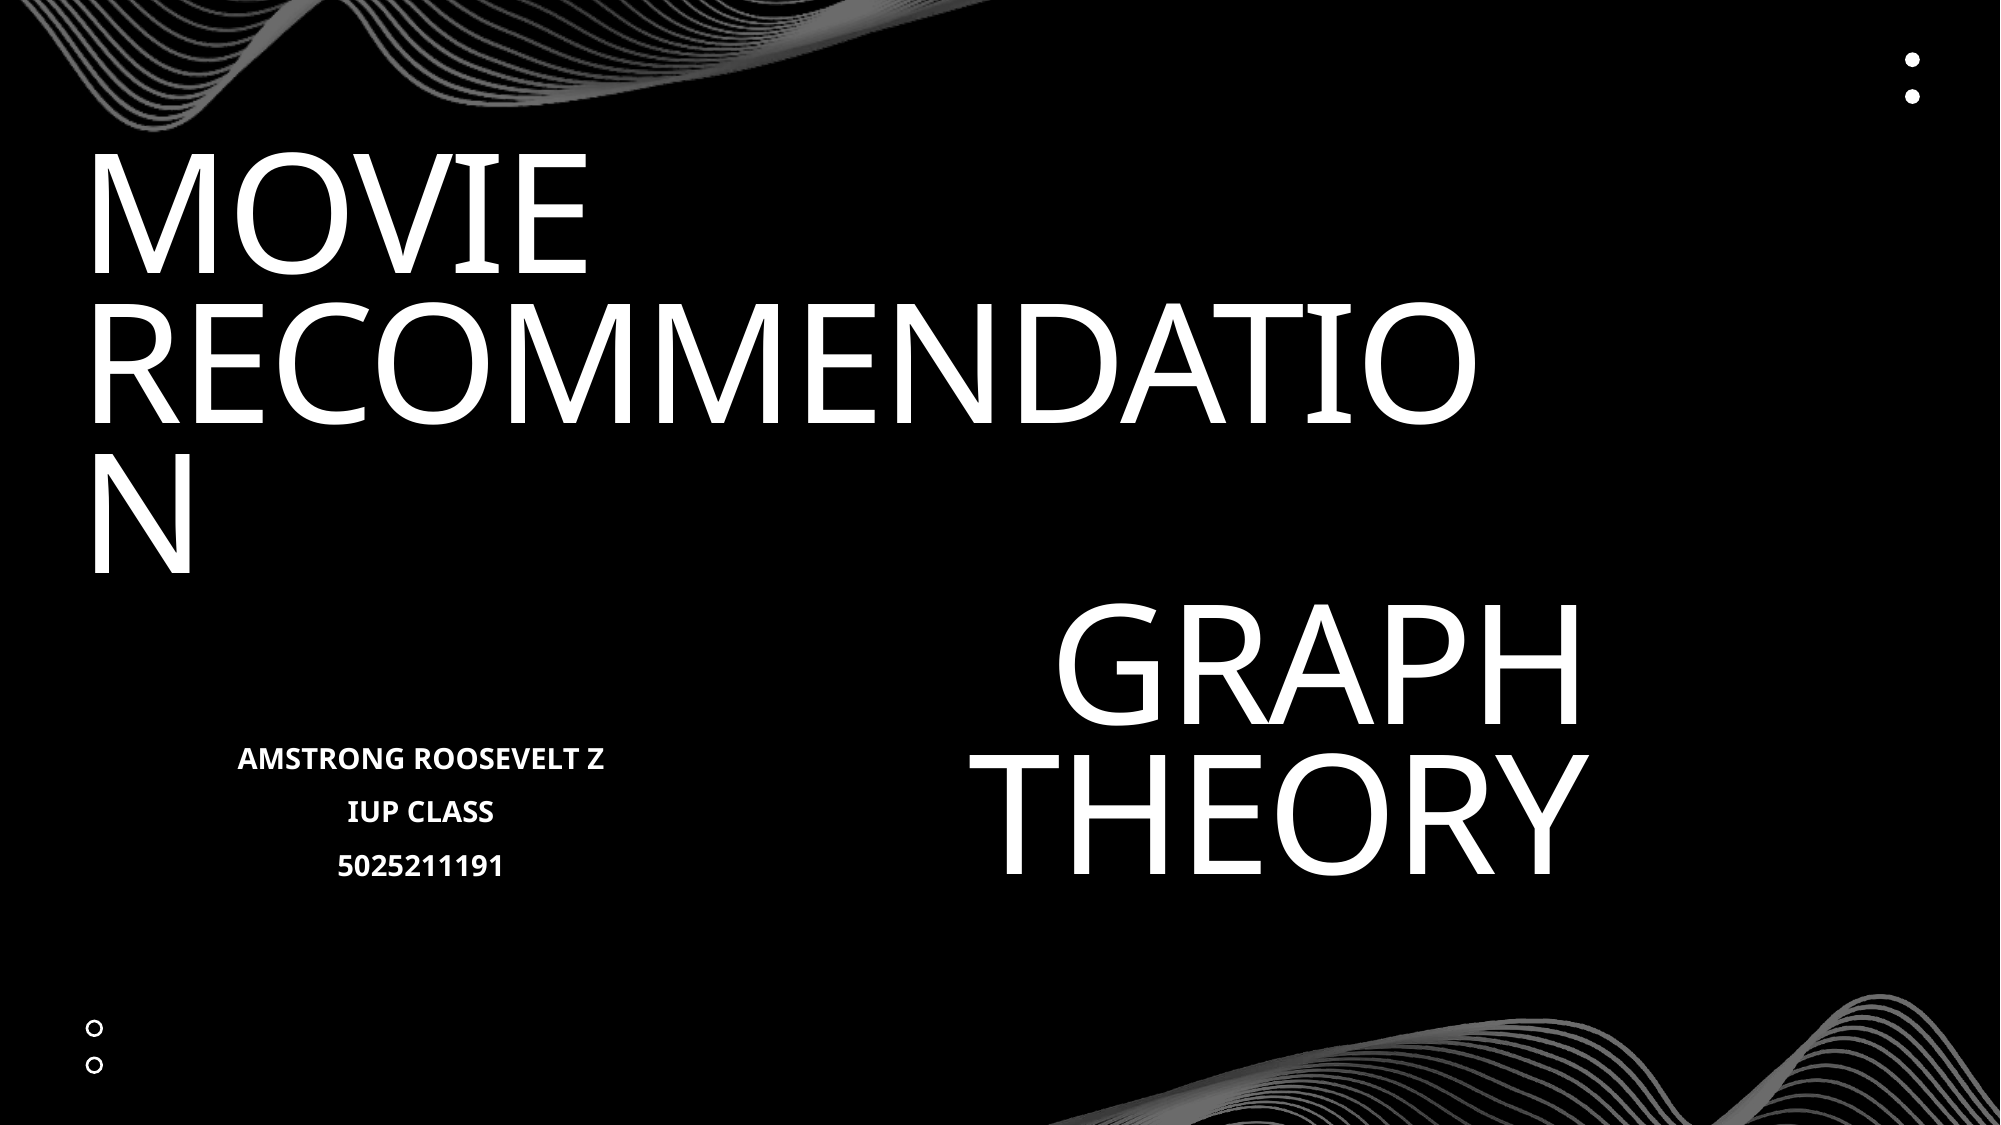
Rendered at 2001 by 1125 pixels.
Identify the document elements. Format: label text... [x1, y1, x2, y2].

list Amstrong roosevelt z Iup class 5025211191 [7, 732, 835, 921]
list Graph theory [743, 565, 1591, 944]
title Movie Recommendation [79, 218, 1591, 538]
